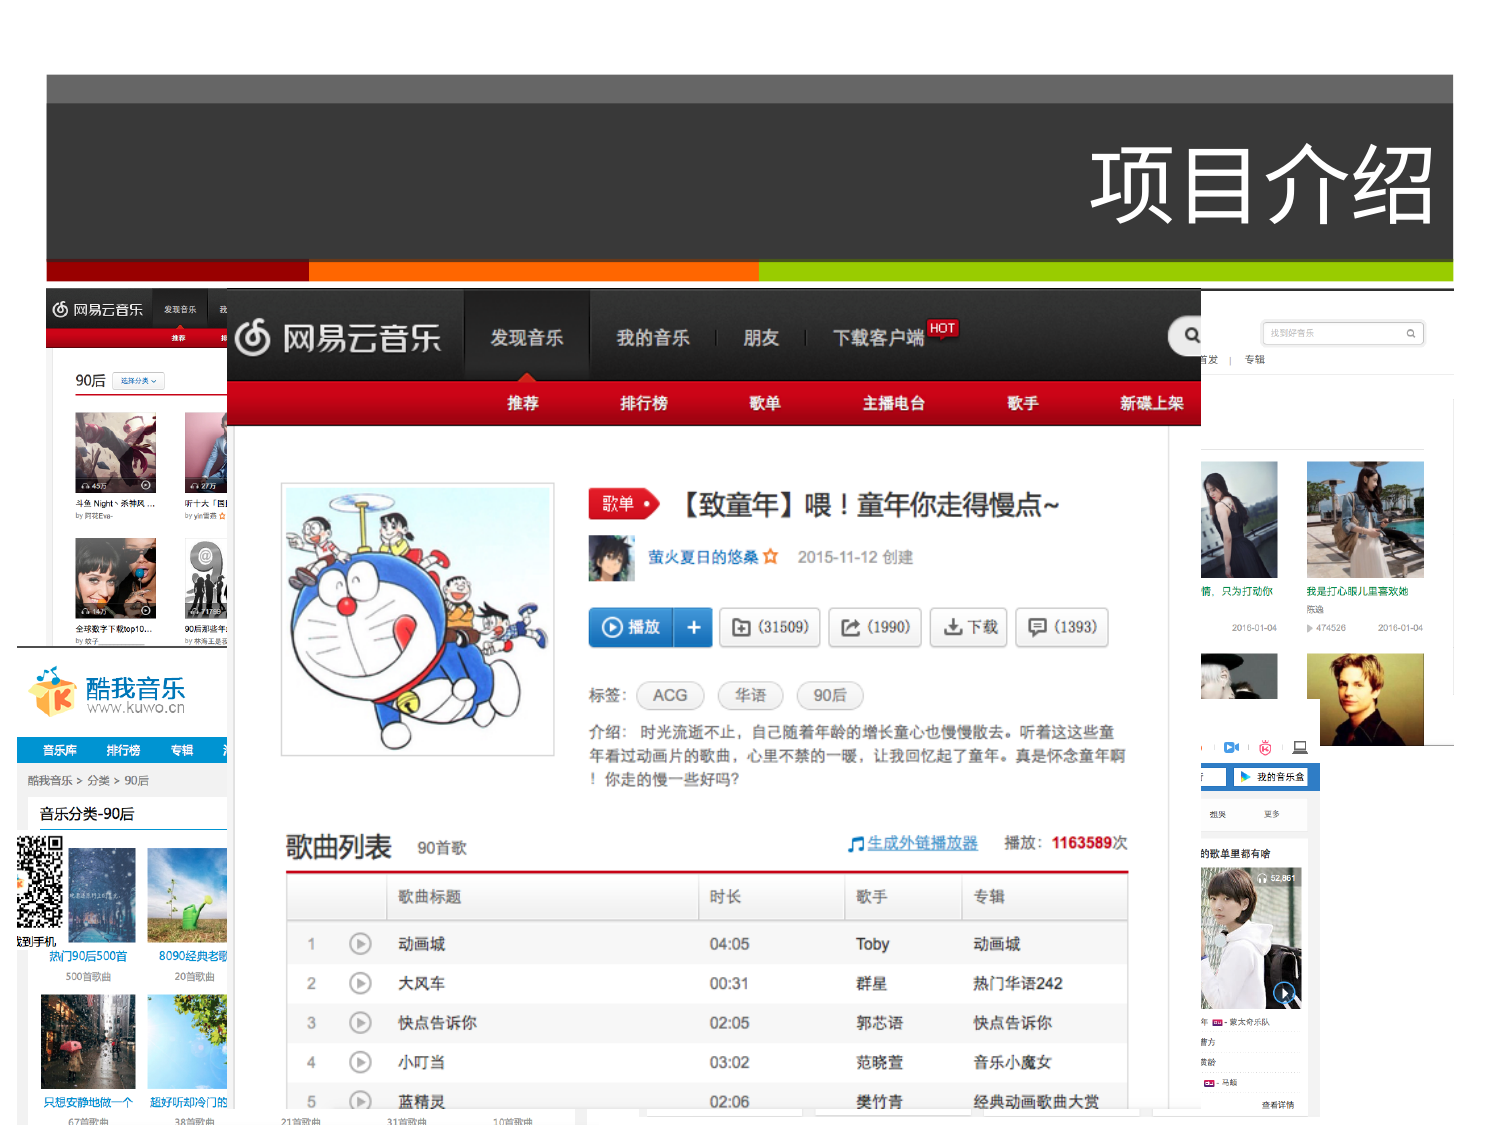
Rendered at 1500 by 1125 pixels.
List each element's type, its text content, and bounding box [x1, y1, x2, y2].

picture [109, 745, 117, 755]
picture [130, 747, 139, 752]
picture [67, 746, 76, 753]
picture [16, 287, 1454, 1125]
picture [172, 745, 192, 754]
title 项目介绍 [46, 103, 1454, 263]
